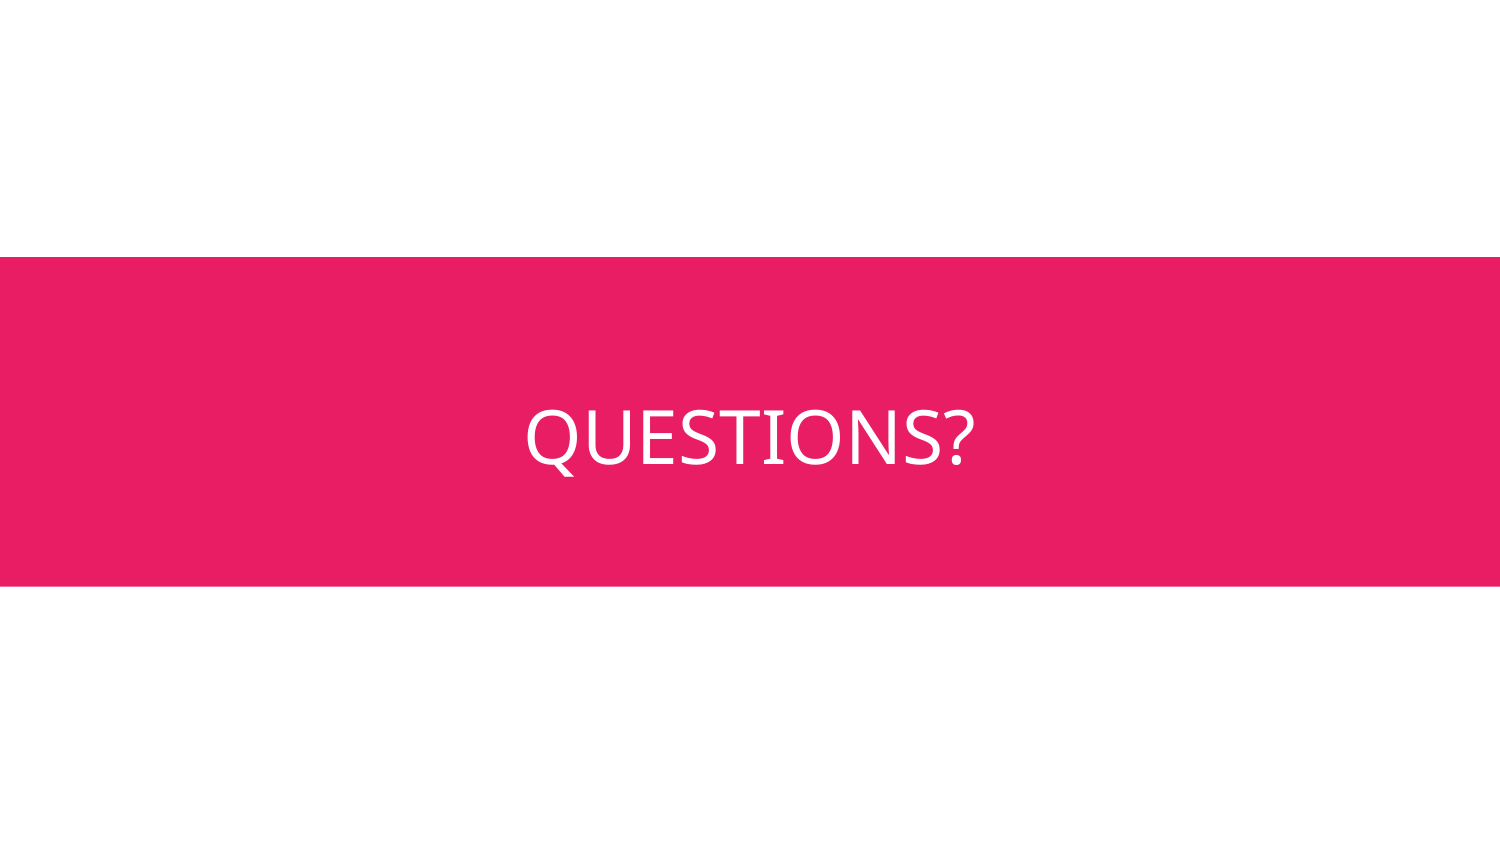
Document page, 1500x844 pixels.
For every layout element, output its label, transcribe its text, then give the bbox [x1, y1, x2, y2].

title QUESTIONS? [70, 309, 1430, 559]
